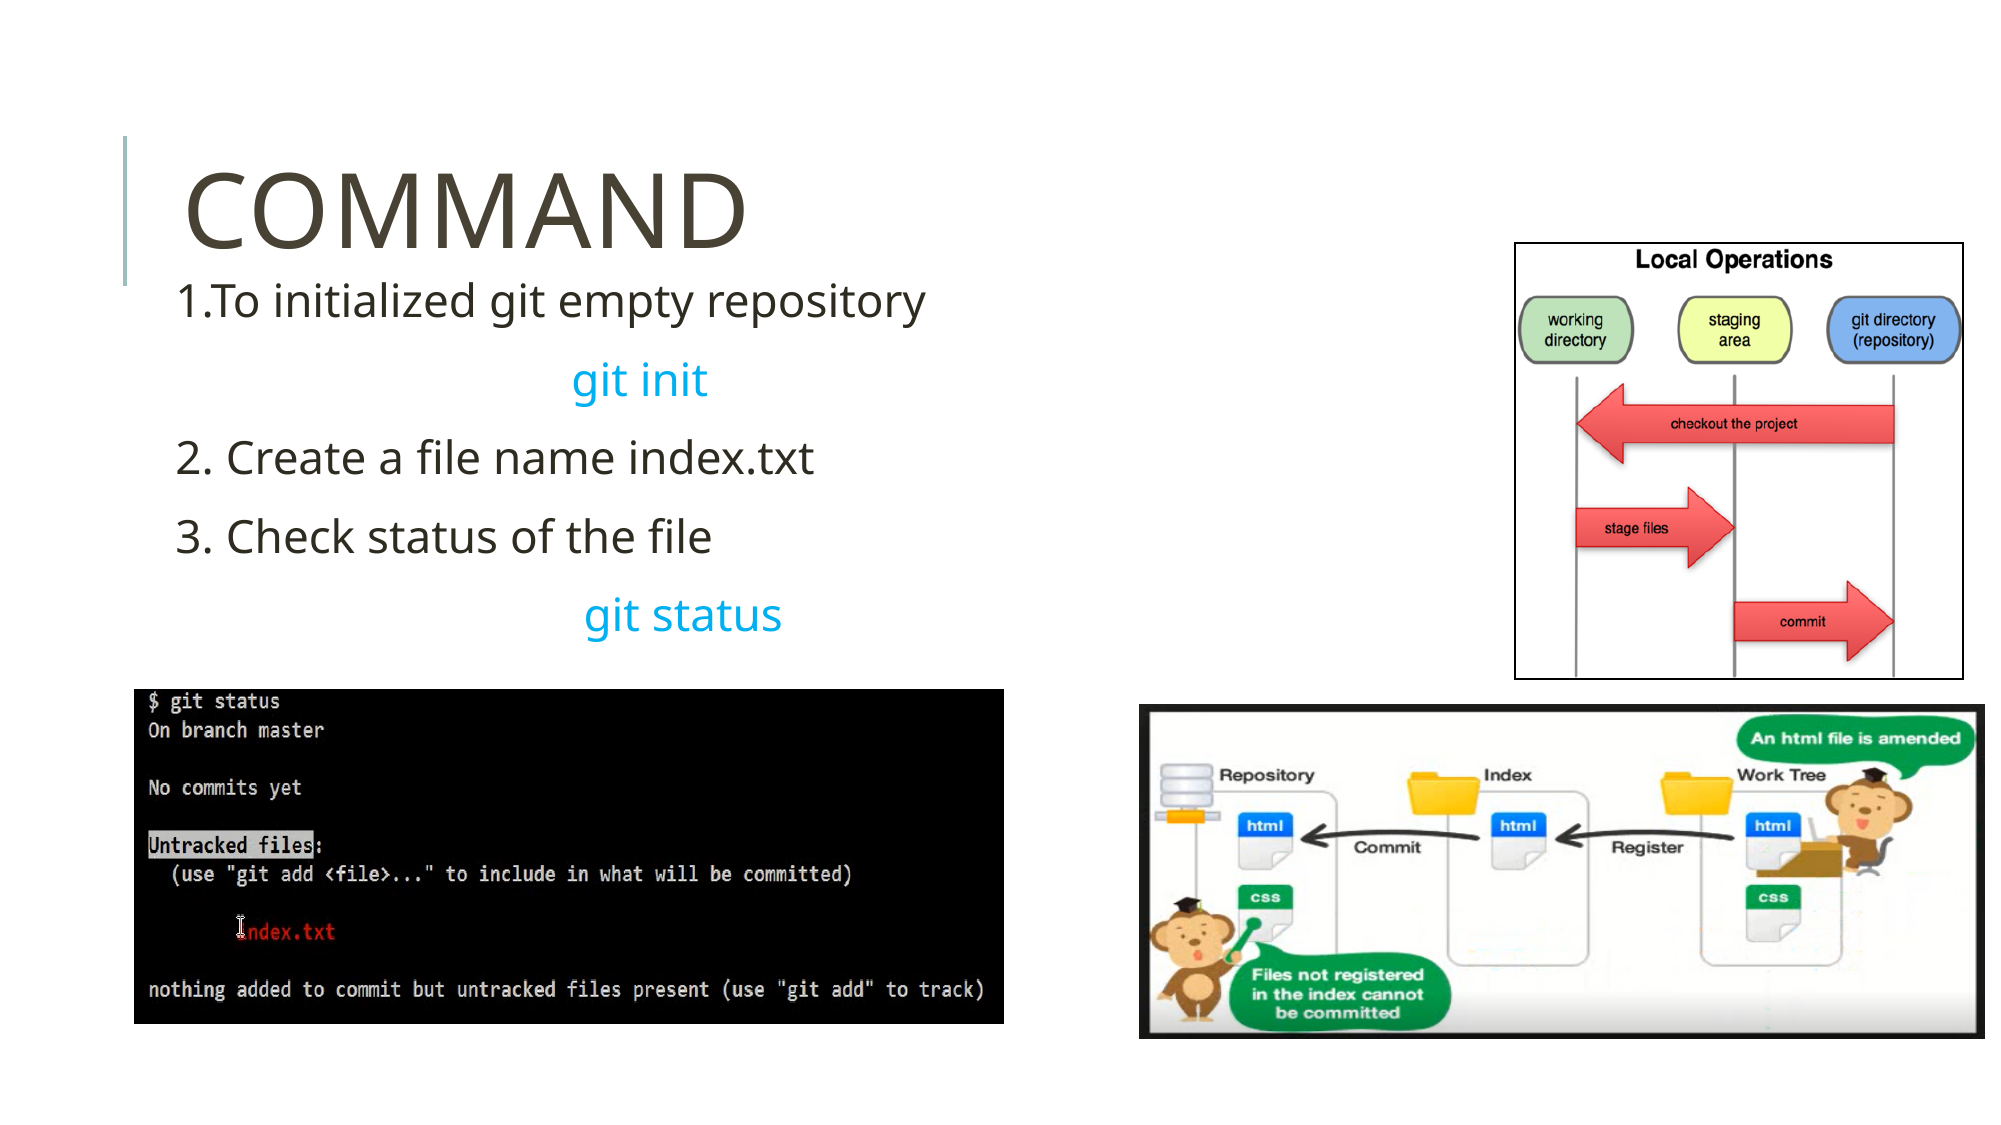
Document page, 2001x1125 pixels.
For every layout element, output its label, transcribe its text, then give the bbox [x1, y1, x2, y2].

picture [1515, 243, 1963, 679]
picture [134, 689, 1005, 1025]
title ComMand [168, 96, 1763, 270]
list 1.To initialized git empty repository git init 2. Create a file name index.txt 3. Check status of the file git status [168, 270, 1763, 931]
picture [1138, 704, 1985, 1039]
